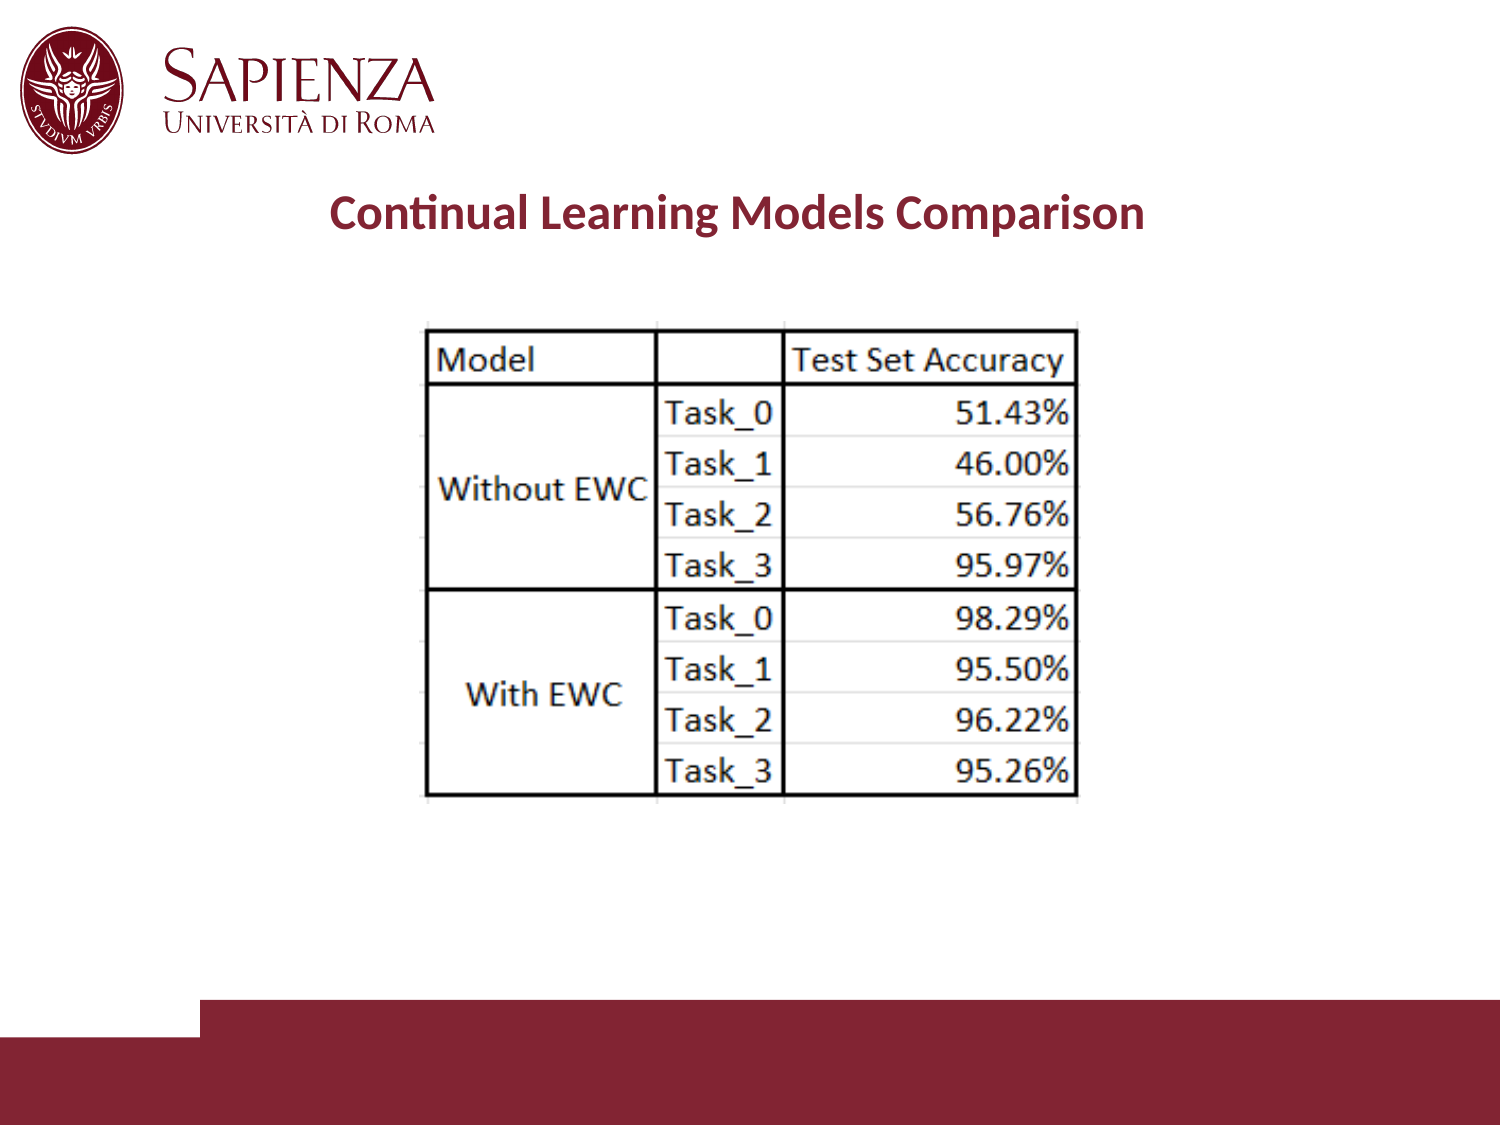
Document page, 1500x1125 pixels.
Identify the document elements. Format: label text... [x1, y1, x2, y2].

picture [419, 320, 1081, 804]
text_box Continual Learning Models Comparison [314, 164, 1186, 255]
picture [17, 19, 437, 156]
